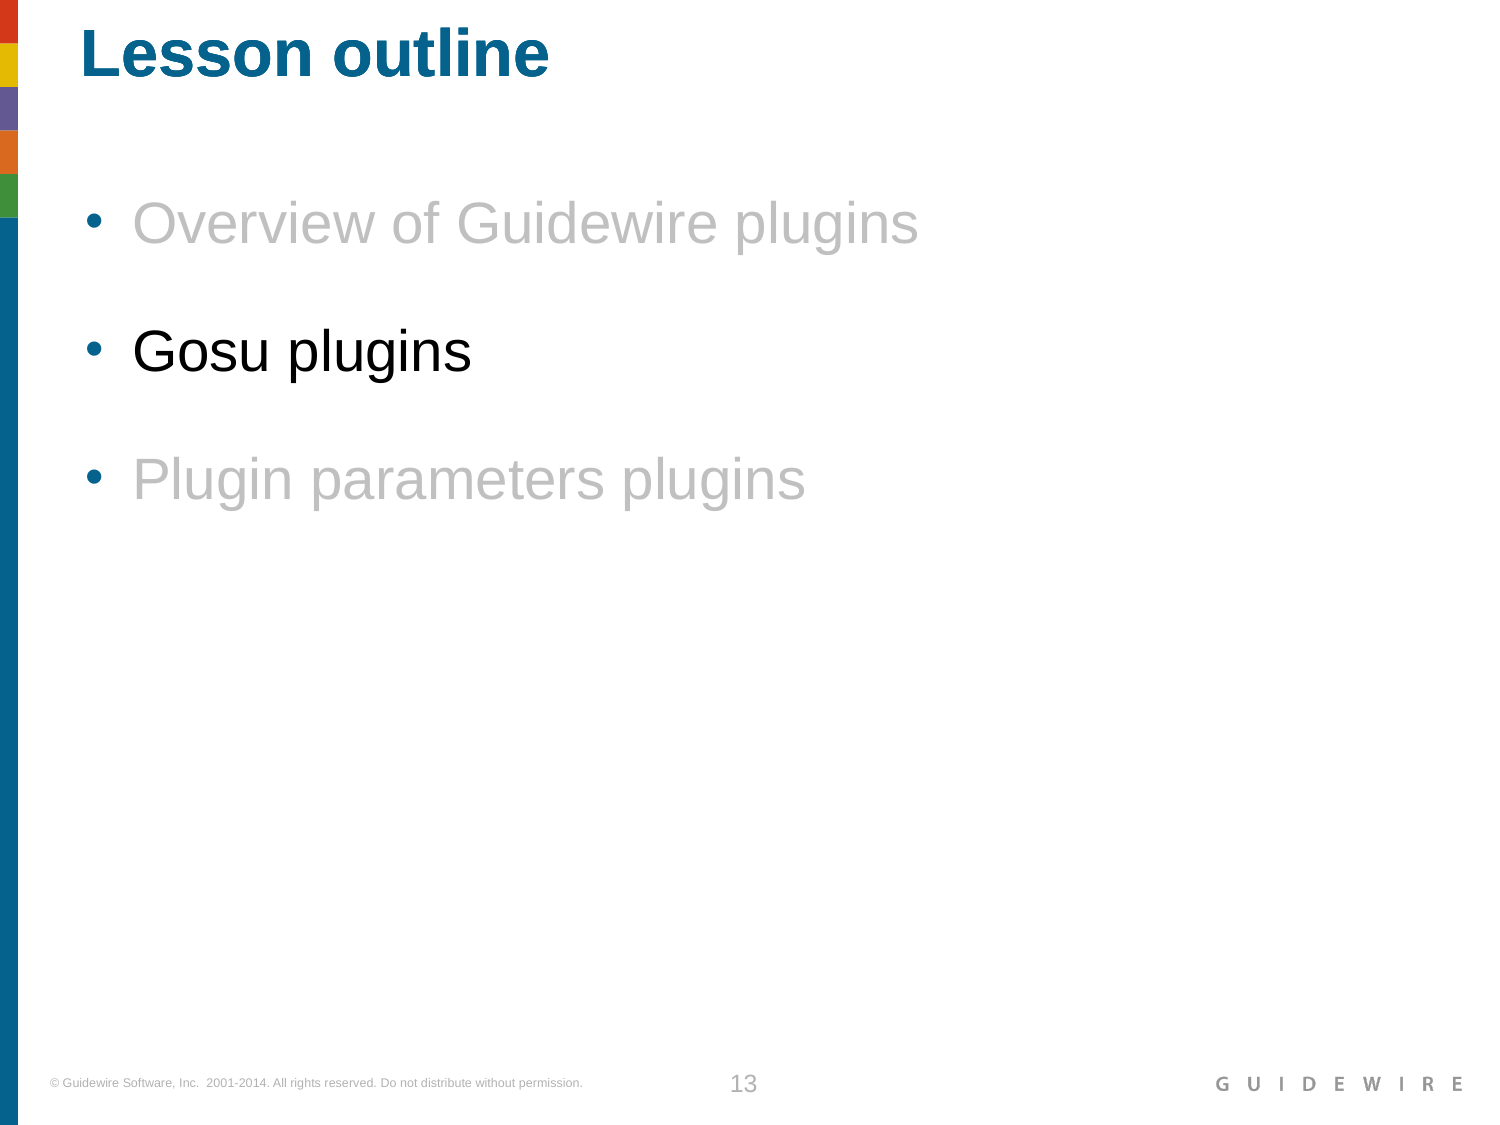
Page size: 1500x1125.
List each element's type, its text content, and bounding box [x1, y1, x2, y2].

picture [1215, 1073, 1480, 1096]
list Overview of Guidewire plugins Gosu plugins Plugin parameters plugins [85, 149, 1450, 1050]
